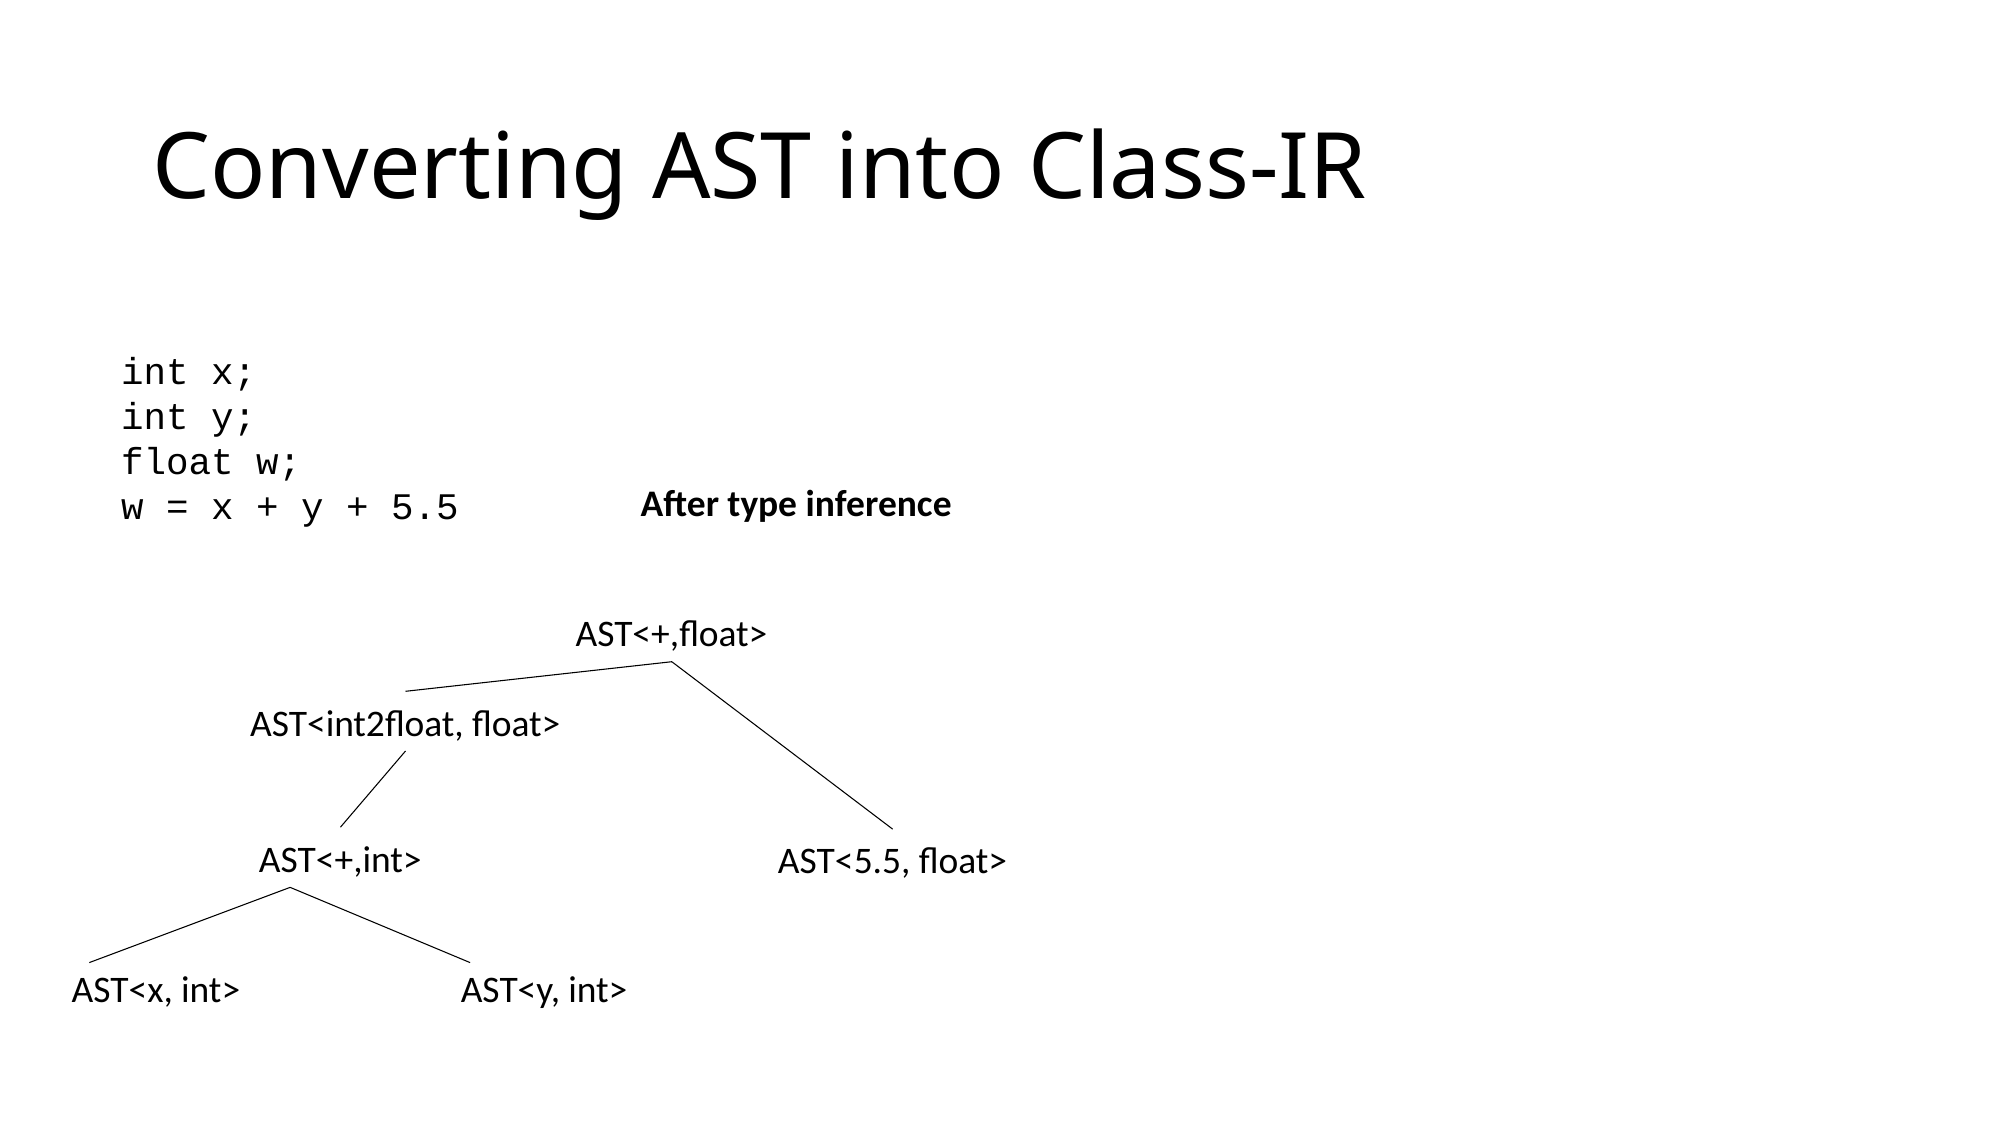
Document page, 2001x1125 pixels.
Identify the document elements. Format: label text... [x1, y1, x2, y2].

text_box int x; int y; float w; w = x + y + 5.5 [106, 340, 474, 535]
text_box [89, 887, 290, 963]
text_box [290, 887, 471, 963]
title Converting AST into Class-IR [137, 59, 1863, 278]
text_box AST<5.5, float> [763, 829, 1023, 889]
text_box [671, 662, 893, 830]
text_box AST<+,float> [560, 601, 783, 662]
text_box After type inference [625, 471, 968, 532]
text_box AST<int2float, float> [235, 691, 576, 751]
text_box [340, 751, 406, 828]
text_box AST<x, int> [56, 957, 256, 1018]
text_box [405, 662, 672, 692]
text_box AST<y, int> [446, 957, 643, 1018]
text_box AST<+,int> [244, 827, 437, 887]
